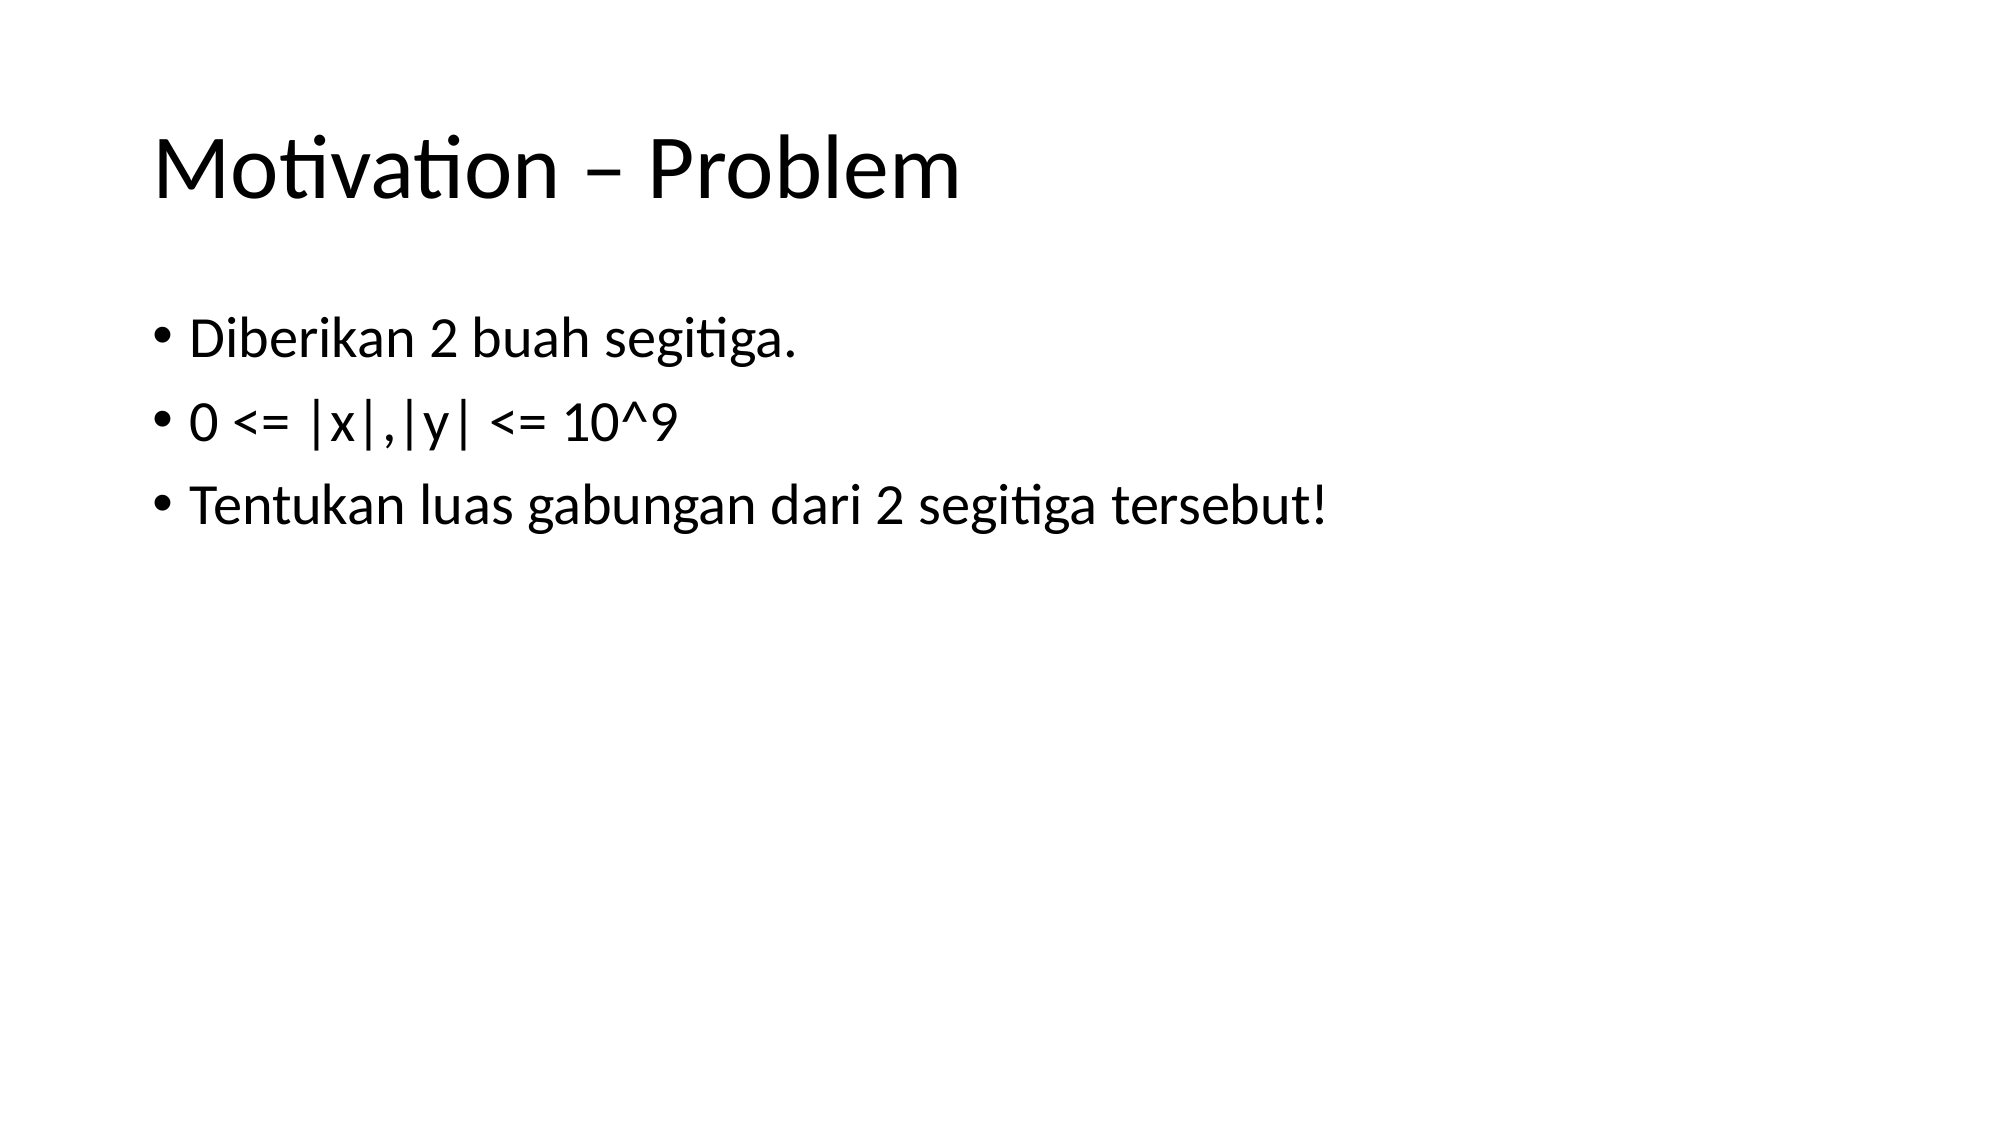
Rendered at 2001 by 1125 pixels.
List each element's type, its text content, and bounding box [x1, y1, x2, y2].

title Motivation – Problem [137, 59, 1863, 278]
list Diberikan 2 buah segitiga. 0 <= |x|,|y| <= 10^9 Tentukan luas gabungan dari 2 segitiga tersebut! [137, 299, 1863, 1014]
